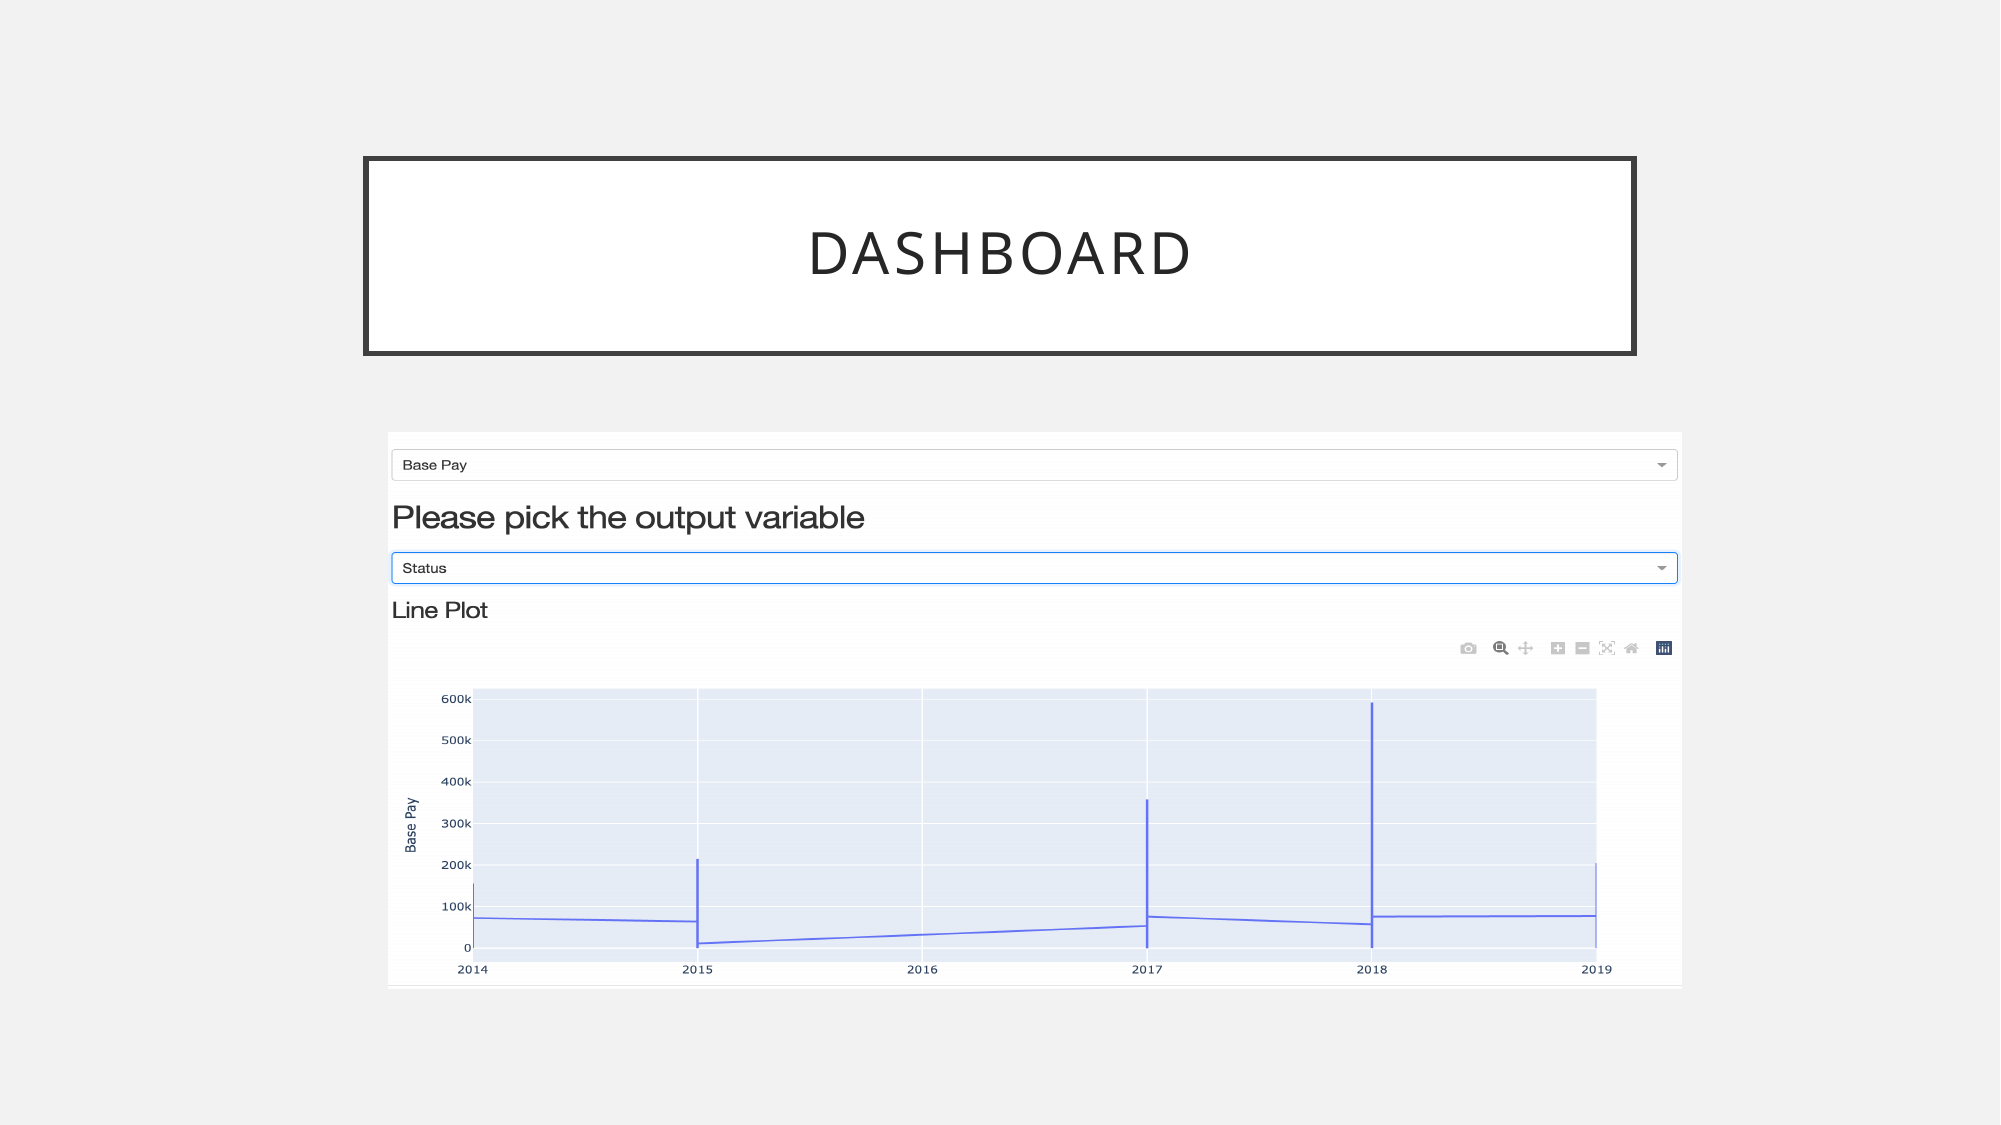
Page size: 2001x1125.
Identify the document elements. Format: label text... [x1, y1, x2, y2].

title Dashboard [363, 156, 1637, 356]
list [388, 432, 1682, 989]
